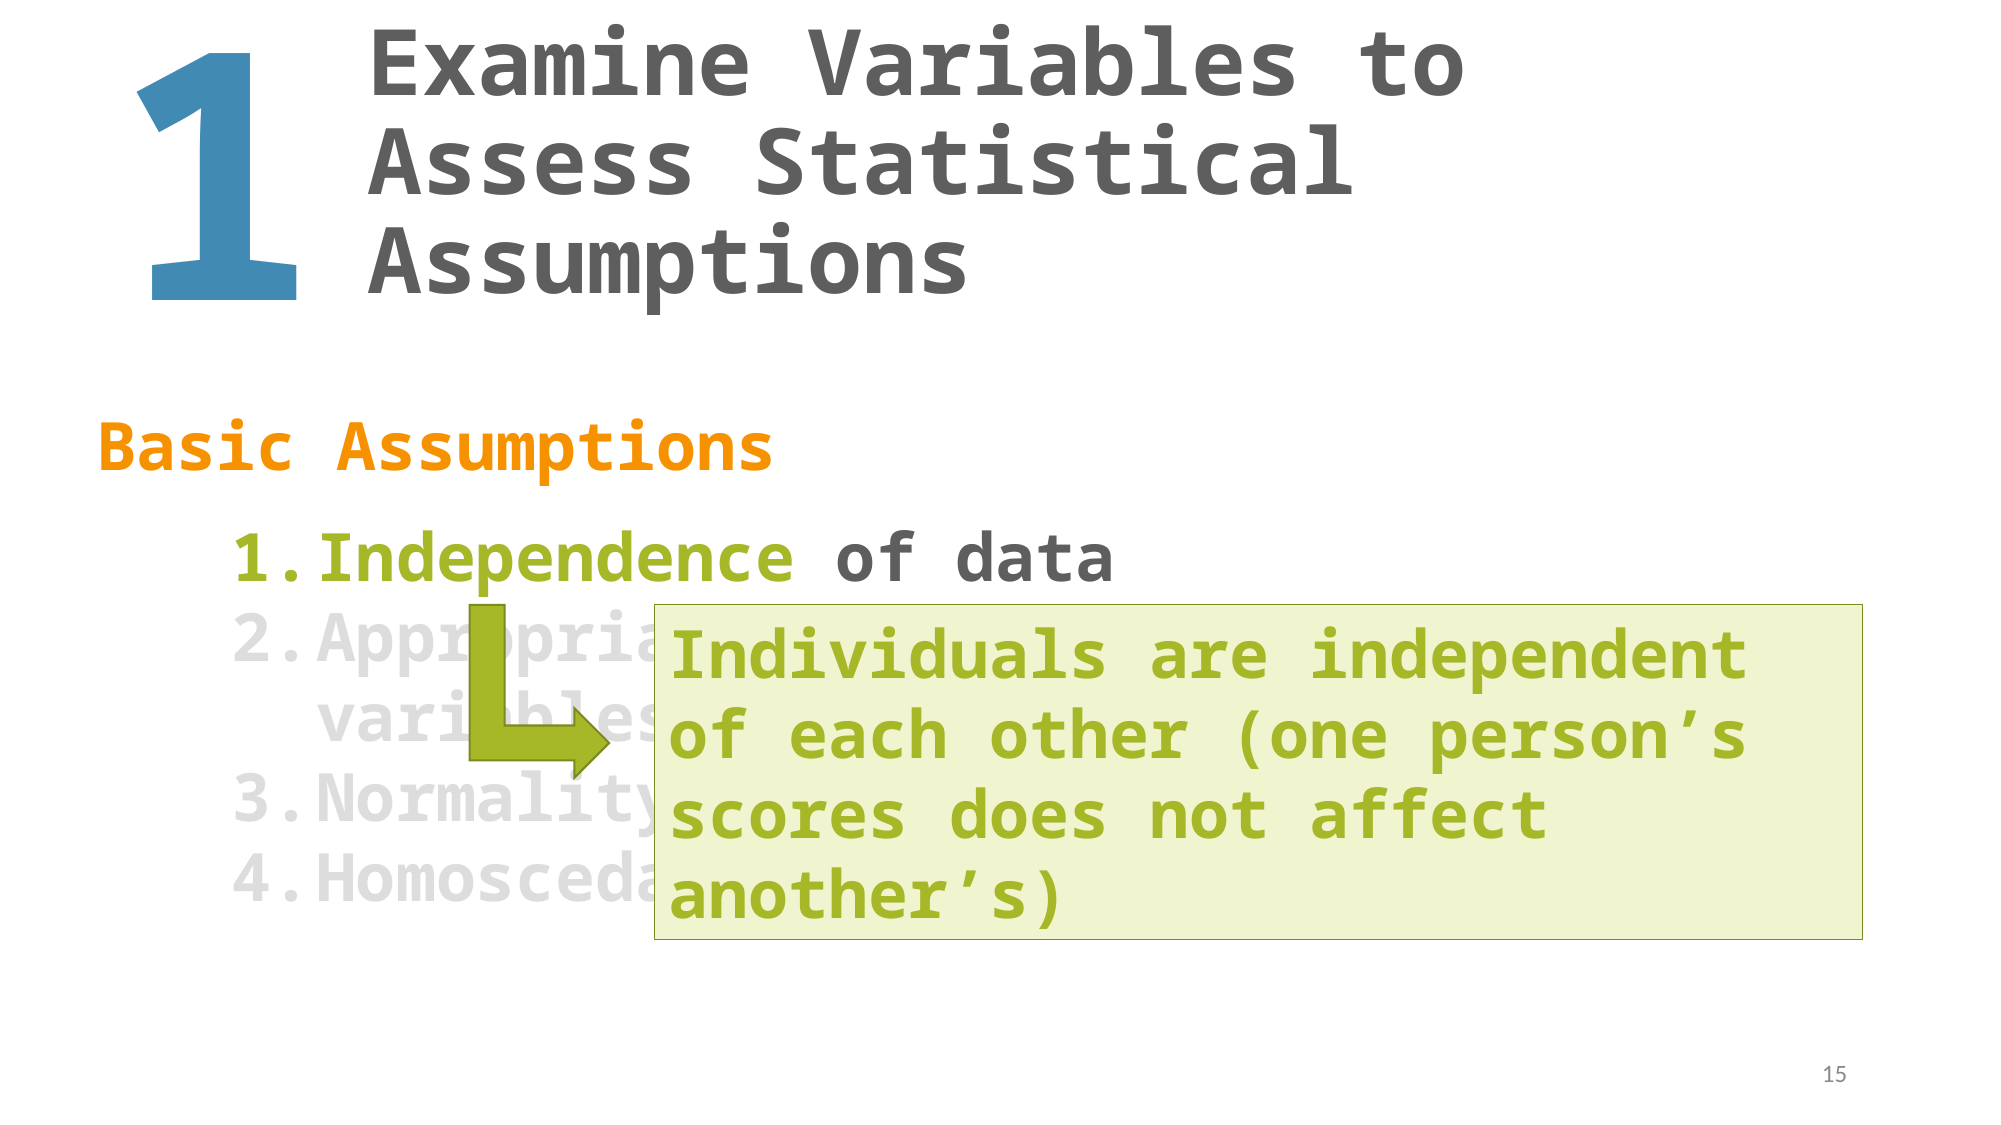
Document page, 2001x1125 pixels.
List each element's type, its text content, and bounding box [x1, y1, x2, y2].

text_box Individuals are independent of each other (one person’s scores does not affect another’s) [654, 604, 1863, 940]
text_box [468, 603, 611, 781]
slide_number 15 [1412, 1042, 1863, 1103]
text_box Independence of data Appropriate measurement of variables for the analysis Normality of distributions Homoscedastic [216, 507, 1678, 923]
title Examine Variables to Assess Statistical Assumptions [352, 55, 1836, 274]
text_box 1 [98, 0, 336, 378]
text_box Basic Assumptions [81, 396, 791, 492]
